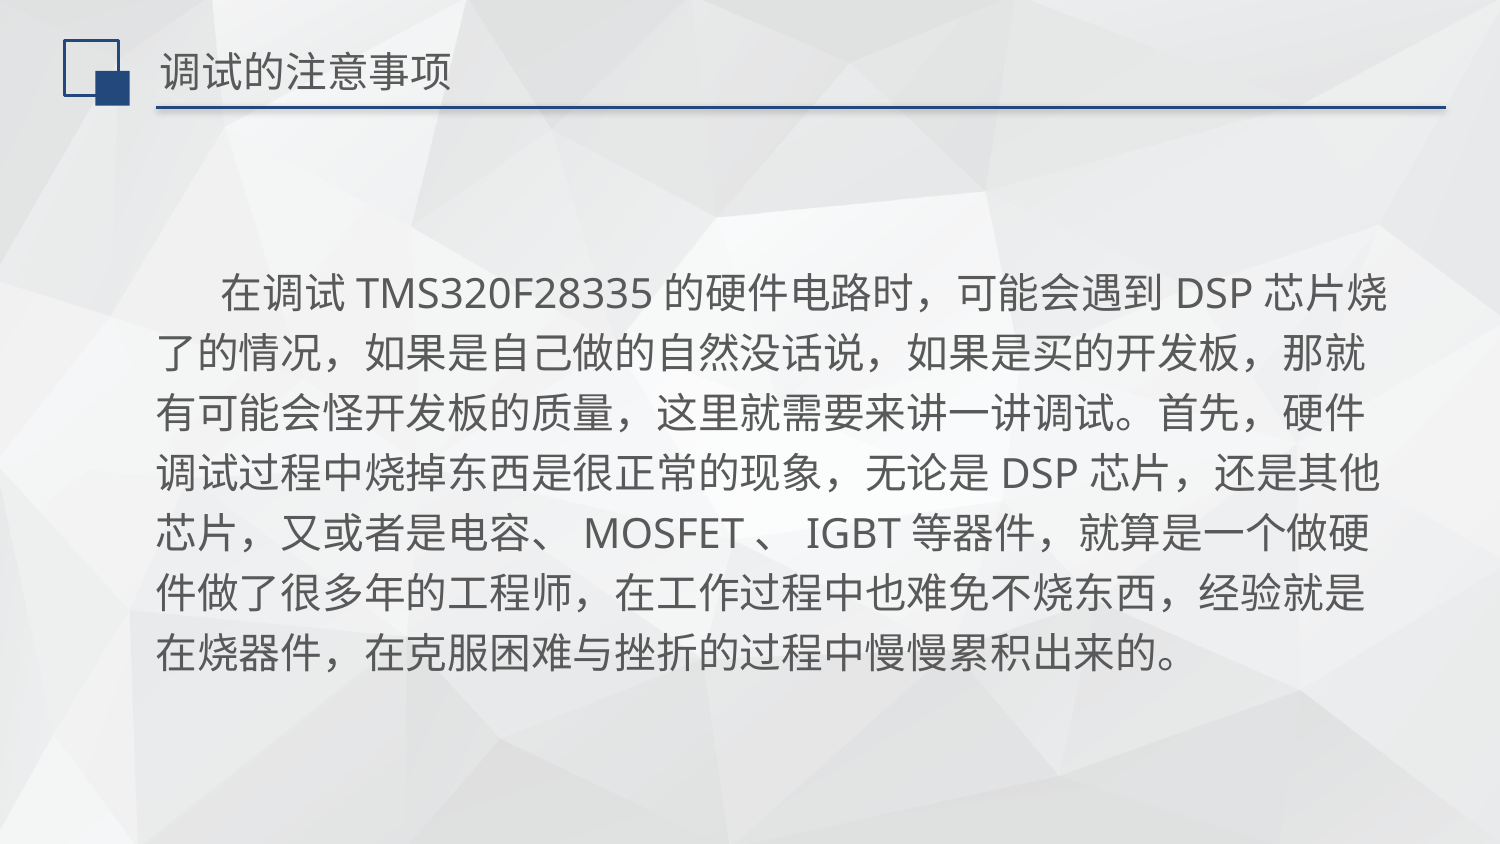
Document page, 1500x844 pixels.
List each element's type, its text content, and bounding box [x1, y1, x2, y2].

picture [0, 0, 1500, 844]
title 调试的注意事项 [148, 43, 1117, 99]
text_box 在调试TMS320F28335的硬件电路时，可能会遇到DSP芯片烧了的情况，如果是自己做的自然没话说，如果是买的开发板，那就有可能会怪开发板的质量，这里就需要来讲一讲调试。首先，硬件调试过程中烧掉东西是很正常的现象，无论是DSP芯片，还是其他芯片，又或者是电容、MOSFET、IGBT等器件，就算是一个做硬件做了很多年的工程师，在工作过程中也难免不烧东西，经验就是在烧器件，在克服困难与挫折的过程中慢慢累积出来的。 [134, 254, 1413, 766]
